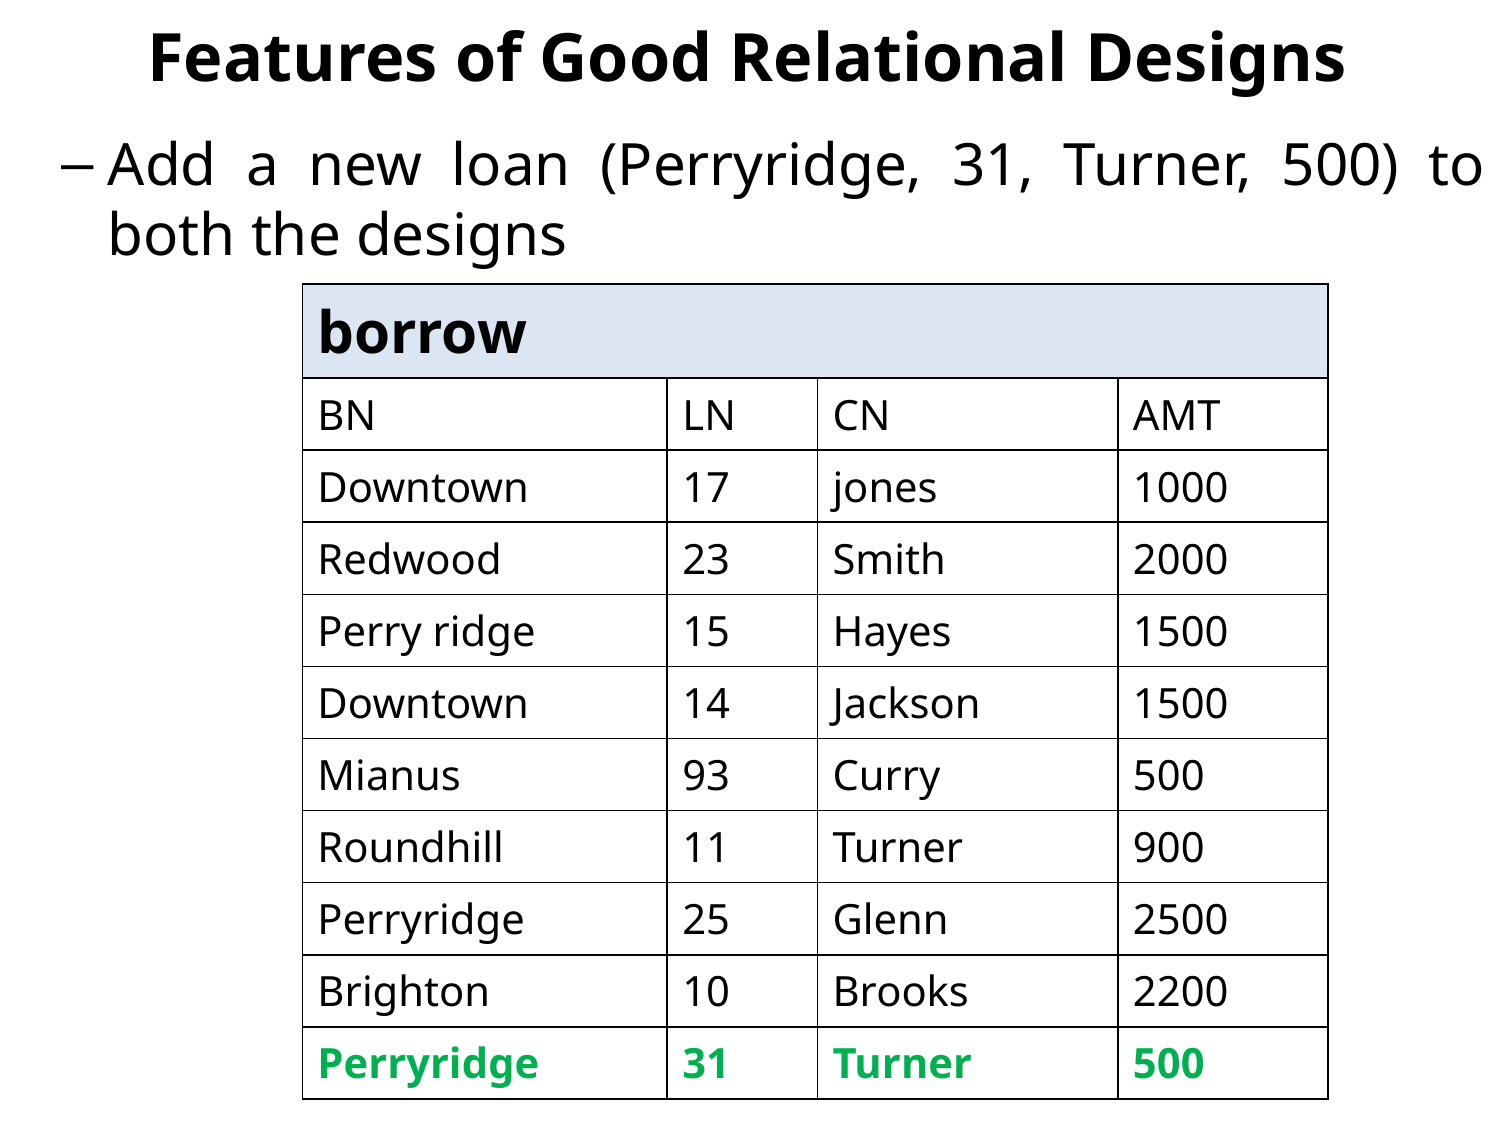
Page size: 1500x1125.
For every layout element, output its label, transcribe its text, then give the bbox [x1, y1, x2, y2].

table_cell Jackson [818, 667, 1117, 738]
table_cell Redwood [303, 523, 666, 594]
picture [697, 966, 739, 1004]
table_cell Brighton [303, 956, 666, 1026]
table_cell 2200 [1119, 956, 1327, 1026]
table_cell 23 [668, 523, 817, 594]
table_cell jones [818, 451, 1117, 521]
table_cell 25 [668, 883, 817, 954]
table_header borrow [303, 285, 1327, 377]
table_cell 11 [668, 811, 817, 882]
table_cell Turner [818, 811, 1117, 882]
table_cell Hayes [818, 595, 1117, 666]
table_cell 93 [668, 739, 817, 810]
list Add a new loan (Perryridge, 31, Turner, 500) to both the designs [45, 119, 1500, 1024]
table_cell 900 [1119, 811, 1327, 882]
table_cell 17 [668, 451, 817, 521]
table_cell Downtown [303, 667, 666, 738]
table_cell Perryridge [303, 883, 666, 954]
table_cell 500 [1119, 1028, 1327, 1098]
table_cell 2000 [1119, 523, 1327, 594]
table_cell Glenn [818, 883, 1117, 954]
title Features of Good Relational Designs [72, 0, 1423, 110]
table_cell 31 [668, 1028, 817, 1098]
table_cell BN [303, 379, 666, 449]
table_cell 1000 [1119, 451, 1327, 521]
table_cell 14 [668, 667, 817, 738]
table_cell Perryridge [303, 1028, 666, 1098]
table_cell Turner [818, 1028, 1117, 1098]
table_cell Mianus [303, 739, 666, 810]
table_cell Perry ridge [303, 595, 666, 666]
table_cell 10 [668, 956, 817, 1026]
table_cell 500 [1119, 739, 1327, 810]
table_cell LN [668, 379, 817, 449]
table_cell Roundhill [303, 811, 666, 882]
table_cell 1500 [1119, 667, 1327, 738]
table_cell 15 [668, 595, 817, 666]
table_cell 1500 [1119, 595, 1327, 666]
table_cell 2500 [1119, 883, 1327, 954]
table_cell Brooks [818, 956, 1117, 1026]
table_cell Curry [818, 739, 1117, 810]
table_cell AMT [1119, 379, 1327, 449]
table_cell Downtown [303, 451, 666, 521]
table_cell Smith [818, 523, 1117, 594]
table_cell CN [818, 379, 1117, 449]
